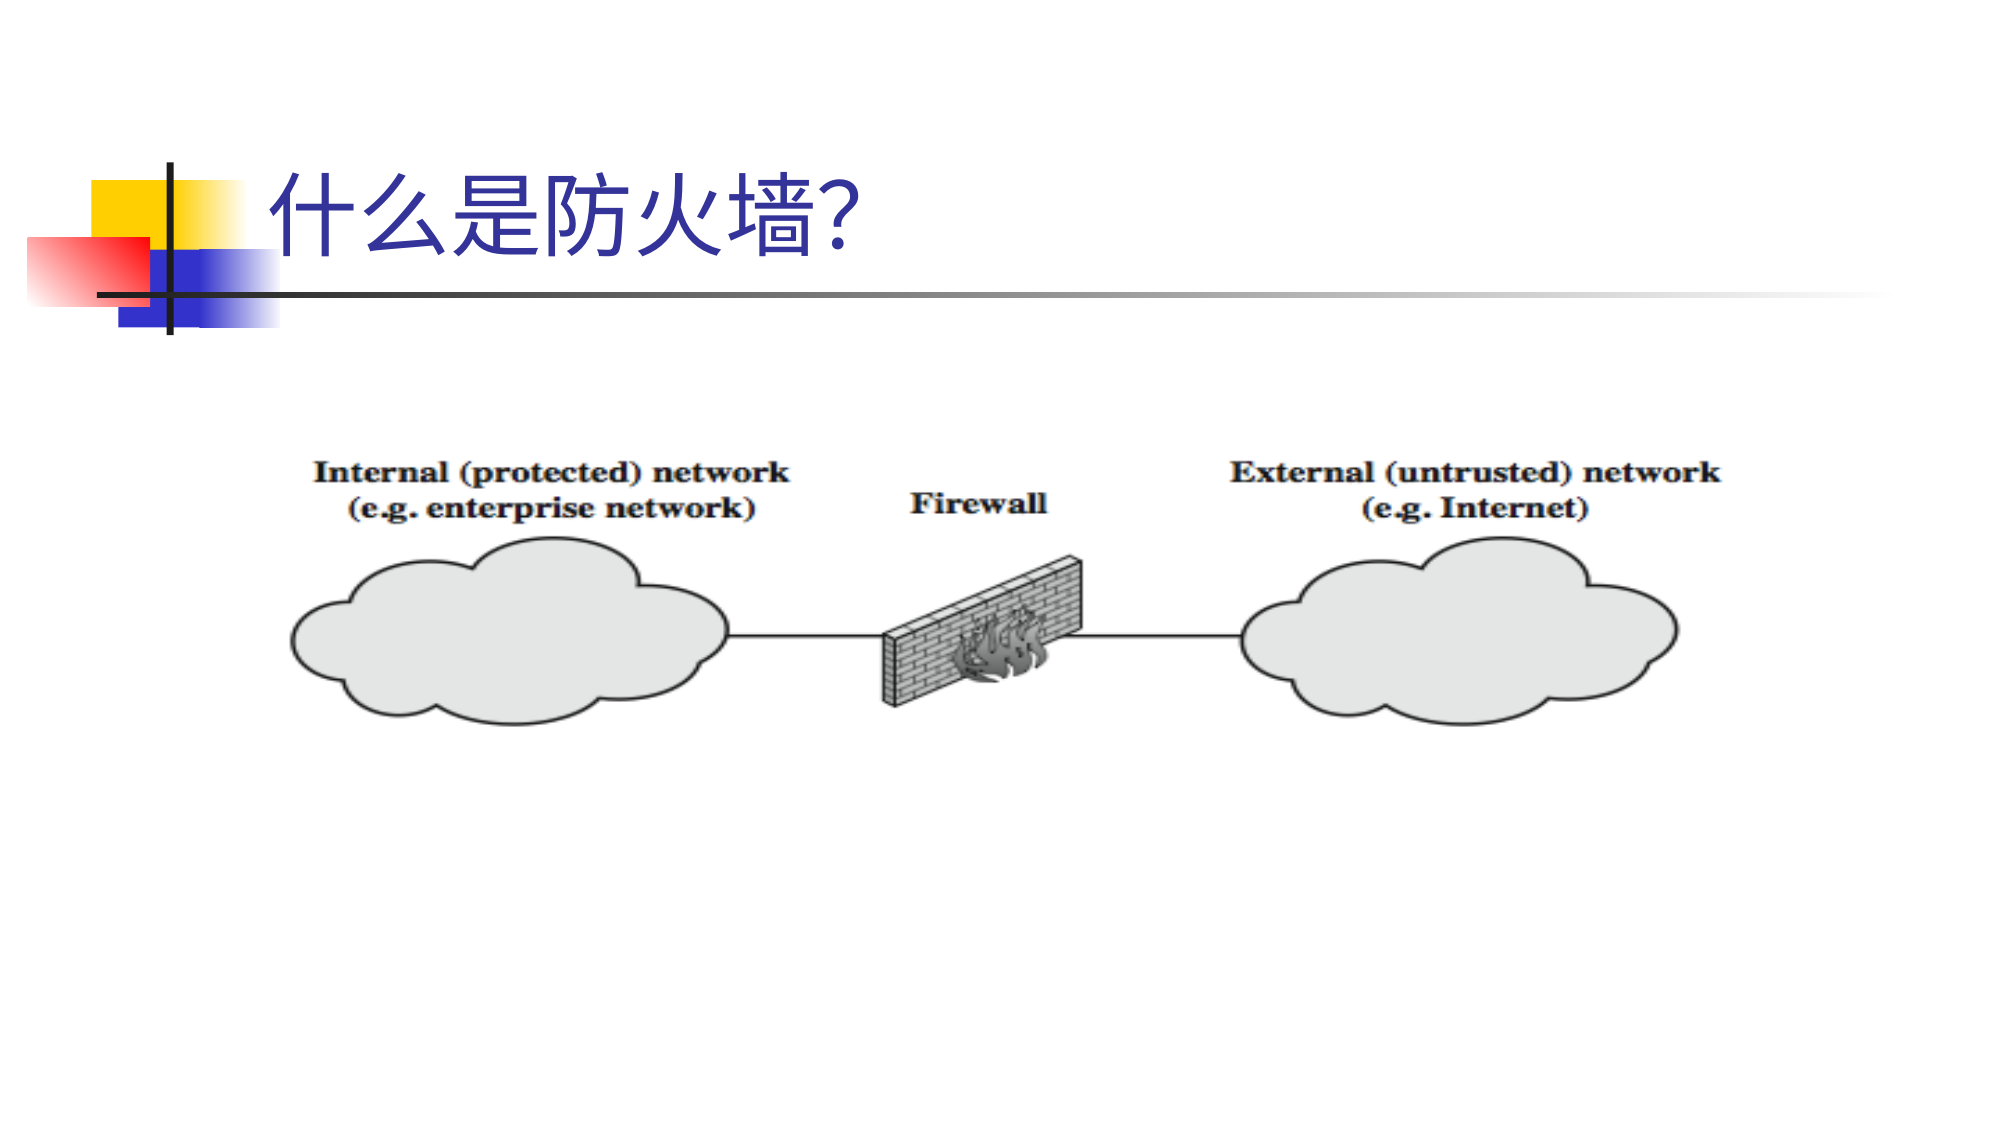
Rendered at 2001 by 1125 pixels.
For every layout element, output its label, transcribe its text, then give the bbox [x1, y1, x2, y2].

picture [230, 422, 1770, 750]
title 什么是防火墙？ [251, 35, 1957, 275]
